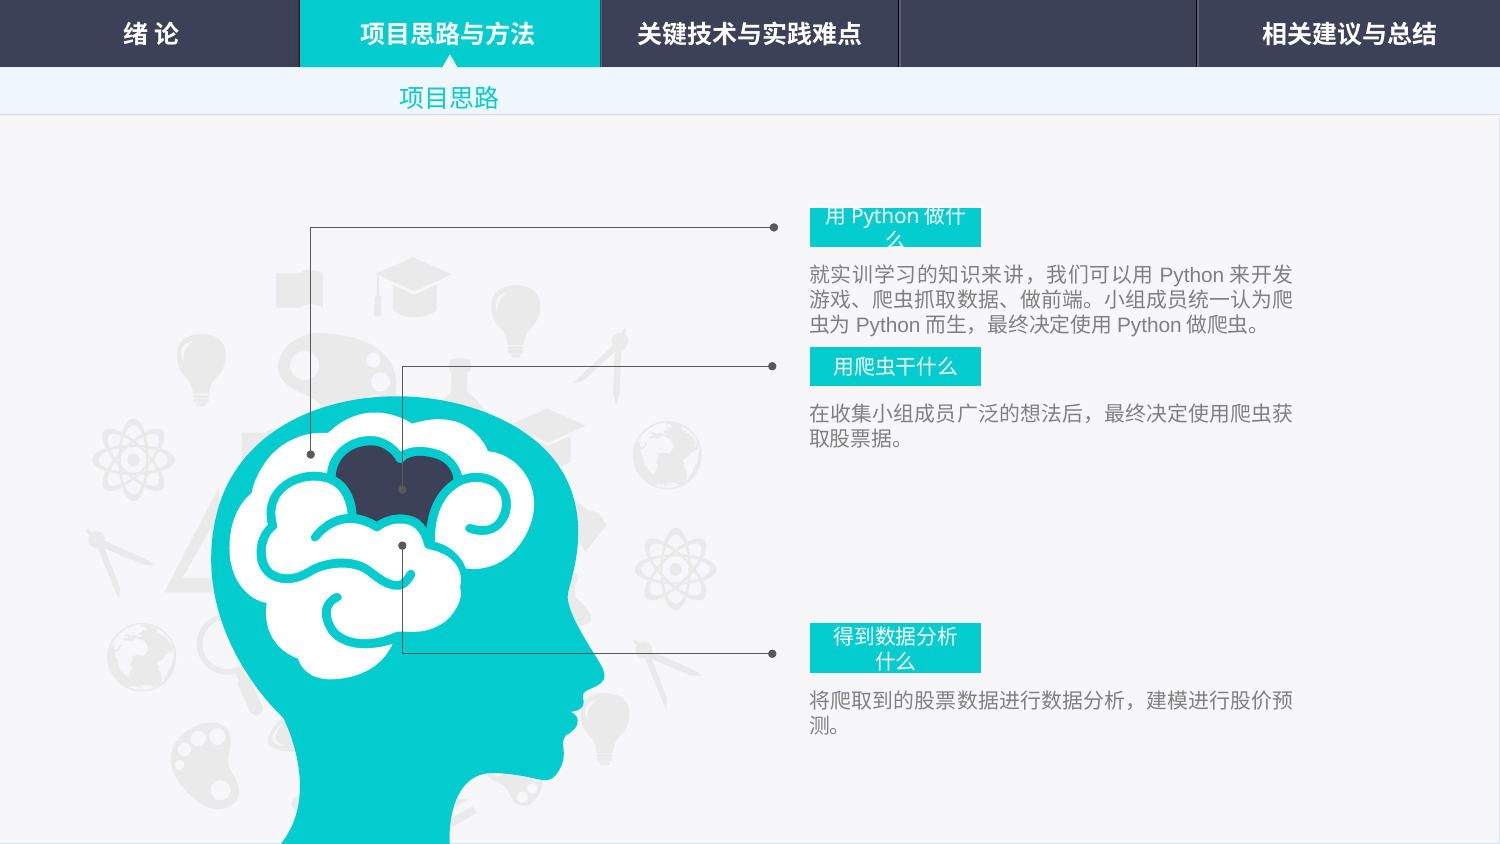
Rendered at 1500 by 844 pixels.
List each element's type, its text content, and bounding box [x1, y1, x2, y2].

text_box 项目思路 [384, 59, 515, 120]
text_box 就实训学习的知识来讲，我们可以用Python来开发游戏、爬虫抓取数据、做前端。小组成员统一认为爬虫为Python而生，最终决定使用Python做爬虫。 [809, 261, 1294, 337]
text_box 项目思路与方法 [297, 9, 599, 59]
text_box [85, 257, 717, 844]
text_box 关键技术与实践难点 [599, 9, 899, 59]
text_box 用Python做什么 [807, 205, 984, 250]
text_box [310, 223, 779, 256]
text_box 绪 论 [0, 9, 297, 59]
text_box [721, 362, 777, 384]
text_box [721, 638, 777, 658]
text_box 在收集小组成员广泛的想法后，最终决定使用爬虫获取股票据。 [809, 400, 1294, 451]
text_box 将爬取到的股票数据进行数据分析，建模进行股价预测。 [809, 687, 1294, 738]
text_box 相关建议与总结 [1199, 9, 1500, 59]
text_box 得到数据分析什么 [807, 621, 984, 676]
text_box [899, 9, 1199, 59]
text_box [186, 369, 611, 844]
text_box 用爬虫干什么 [807, 344, 984, 388]
